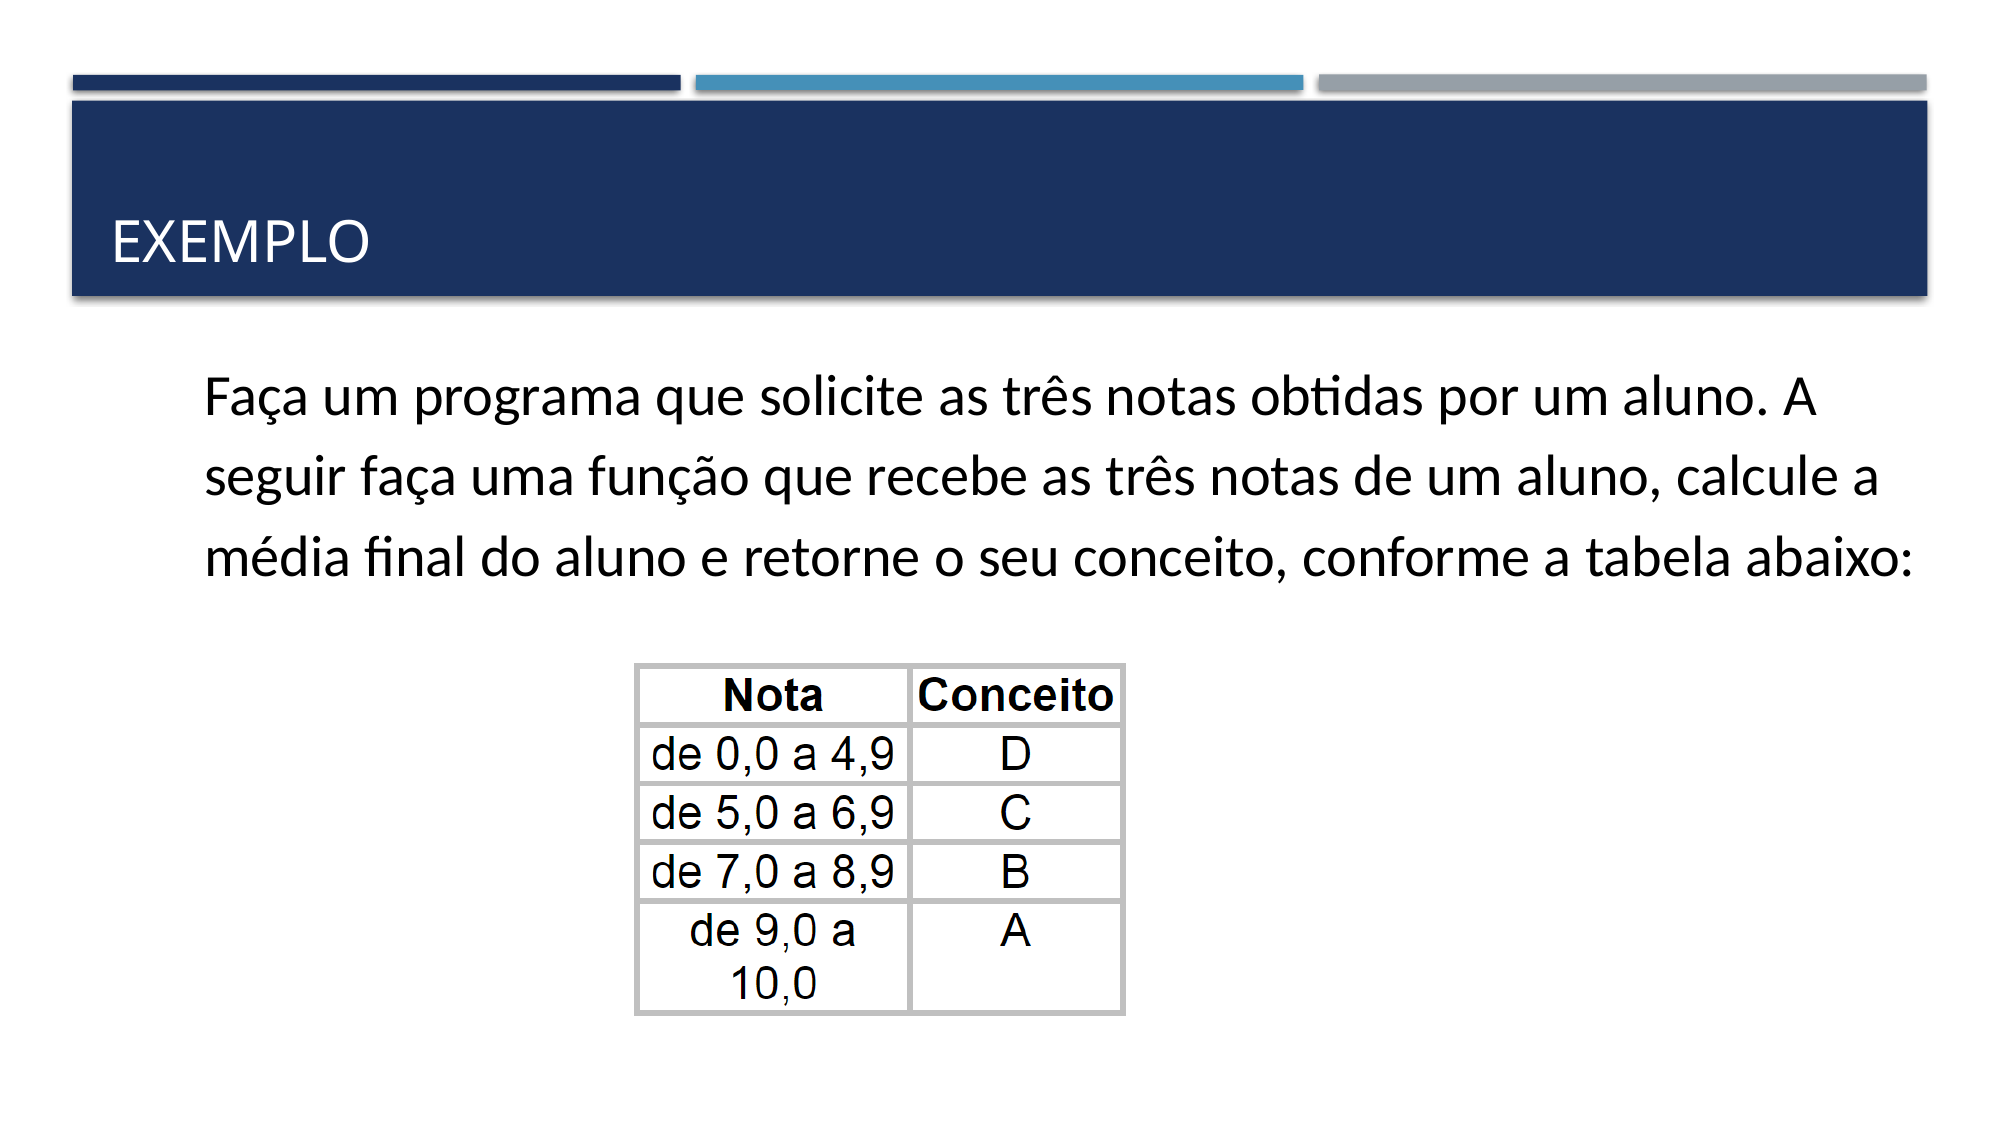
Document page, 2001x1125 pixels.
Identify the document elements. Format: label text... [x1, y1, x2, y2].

title exemplo [95, 115, 1905, 282]
text_box Faça um programa que solicite as três notas obtidas por um aluno. A seguir faça uma função que recebe as três notas de um aluno, calcule a média final do aluno e retorne o seu conceito, conforme a tabela abaixo: [189, 338, 1932, 595]
picture [626, 652, 1133, 1024]
